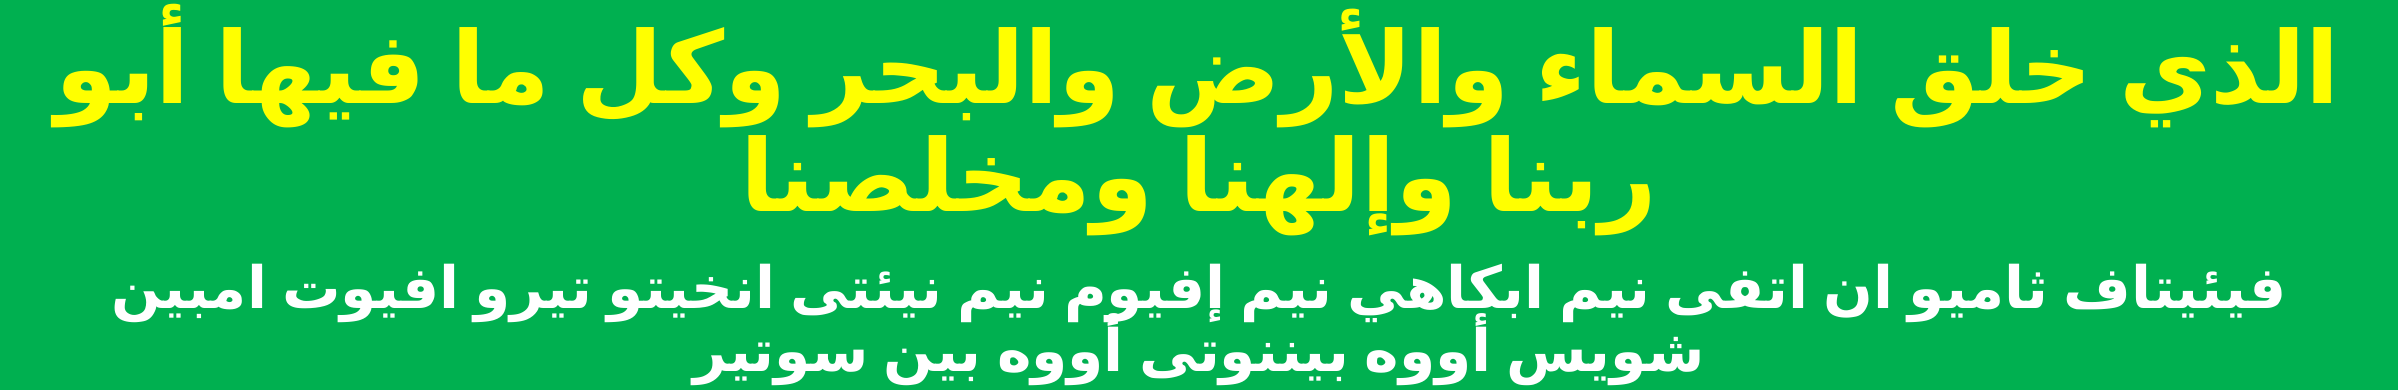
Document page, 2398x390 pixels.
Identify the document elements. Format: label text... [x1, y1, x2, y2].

list فيئيتاف ثاميو ان اتفى نيم ابكاهي نيم إفيوم نيم نيئتى انخيتو تيرو افيوت امبين شويس أووه بيننوتى أووه بين سوتير [0, 250, 2398, 390]
list الذي خلق السماء والأرض والبحر وكل ما فيها أبو ربنا وإلهنا ومخلصنا [0, 0, 2398, 250]
